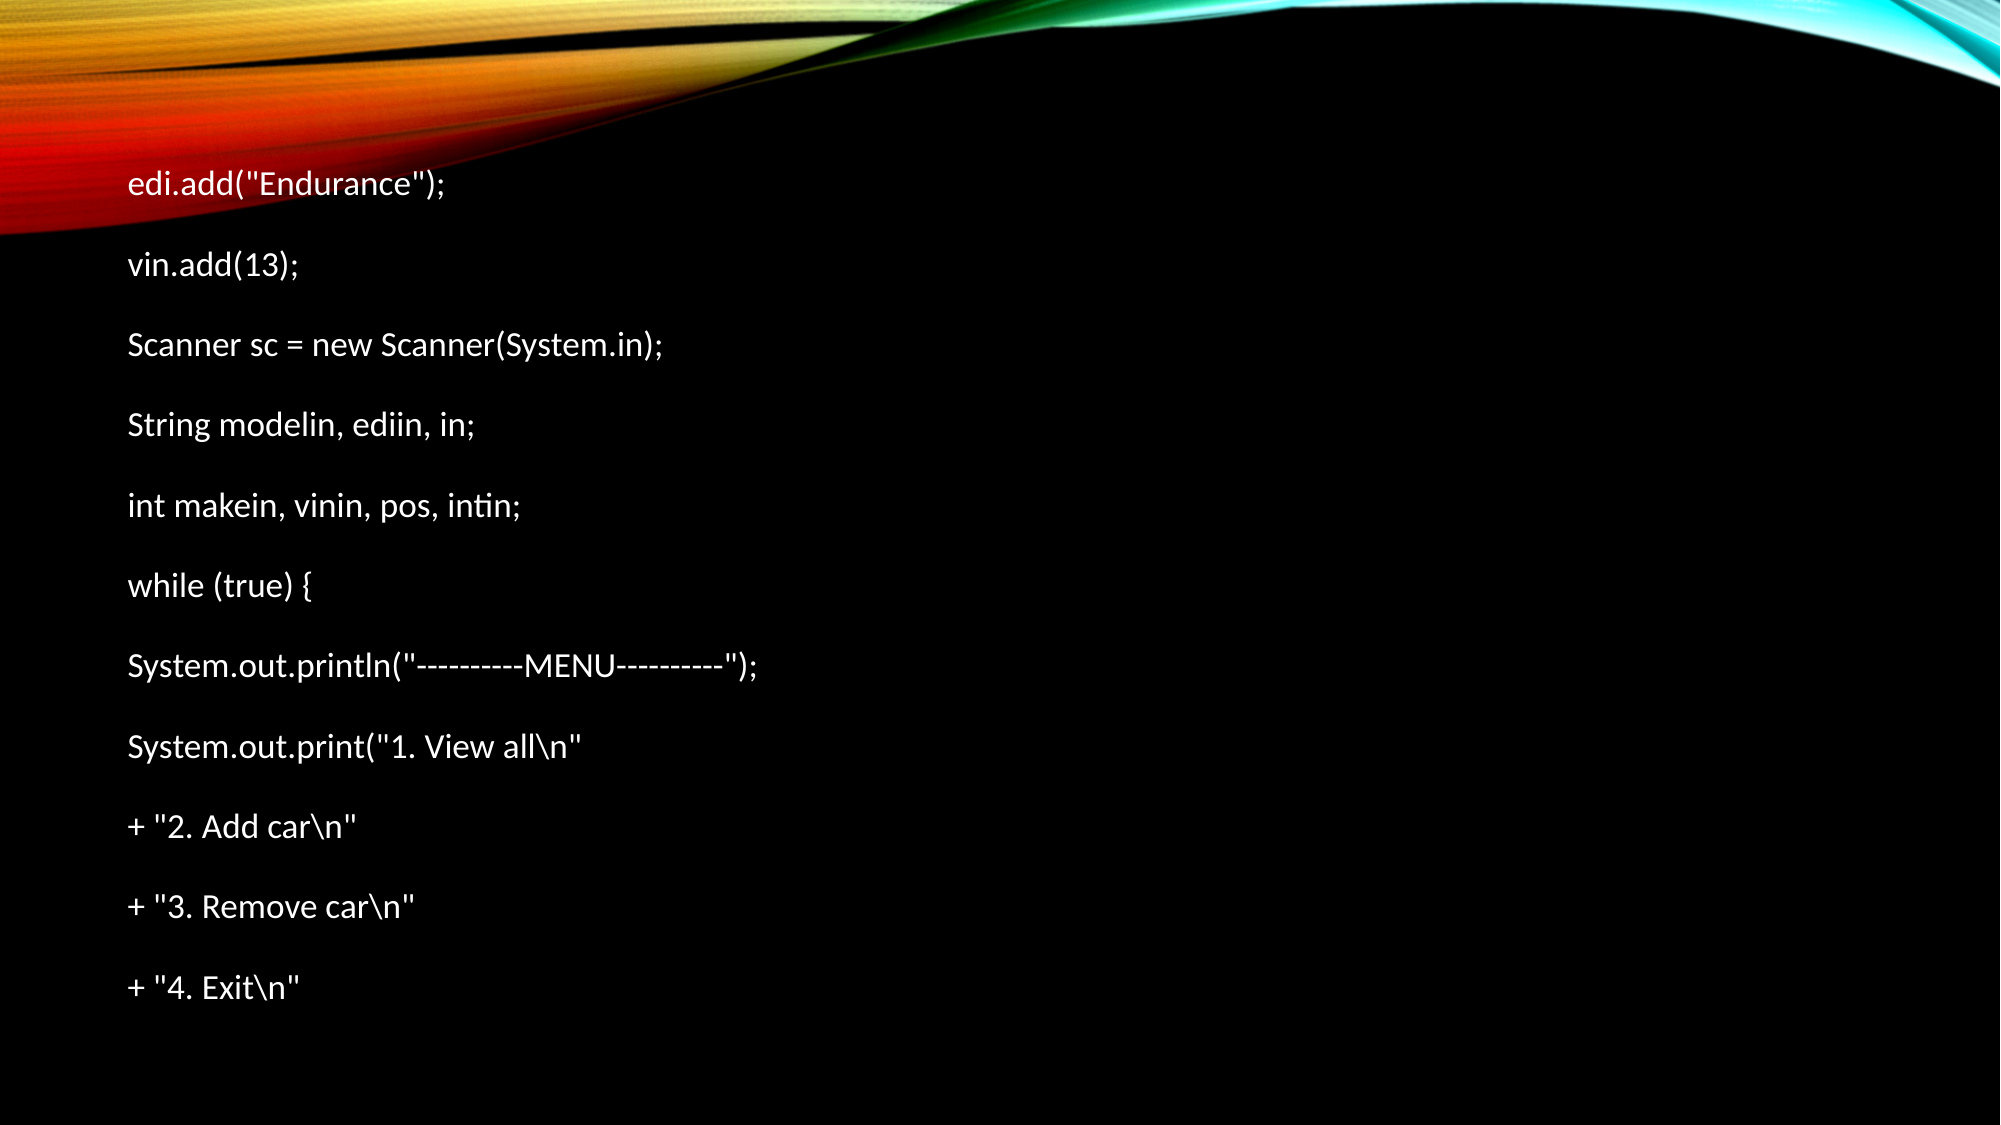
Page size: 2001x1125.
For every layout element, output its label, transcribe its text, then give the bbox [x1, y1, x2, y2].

list edi.add("Endurance"); vin.add(13); Scanner sc = new Scanner(System.in); String modelin, ediin, in; int makein, vinin, pos, intin; while (true) { System.out.println("----------MENU----------"); System.out.print("1. View all\n" + "2. Add car\n" + "3. Remove car\n" + "4. Exit\n" [112, 149, 1888, 1021]
picture [0, 0, 2000, 237]
